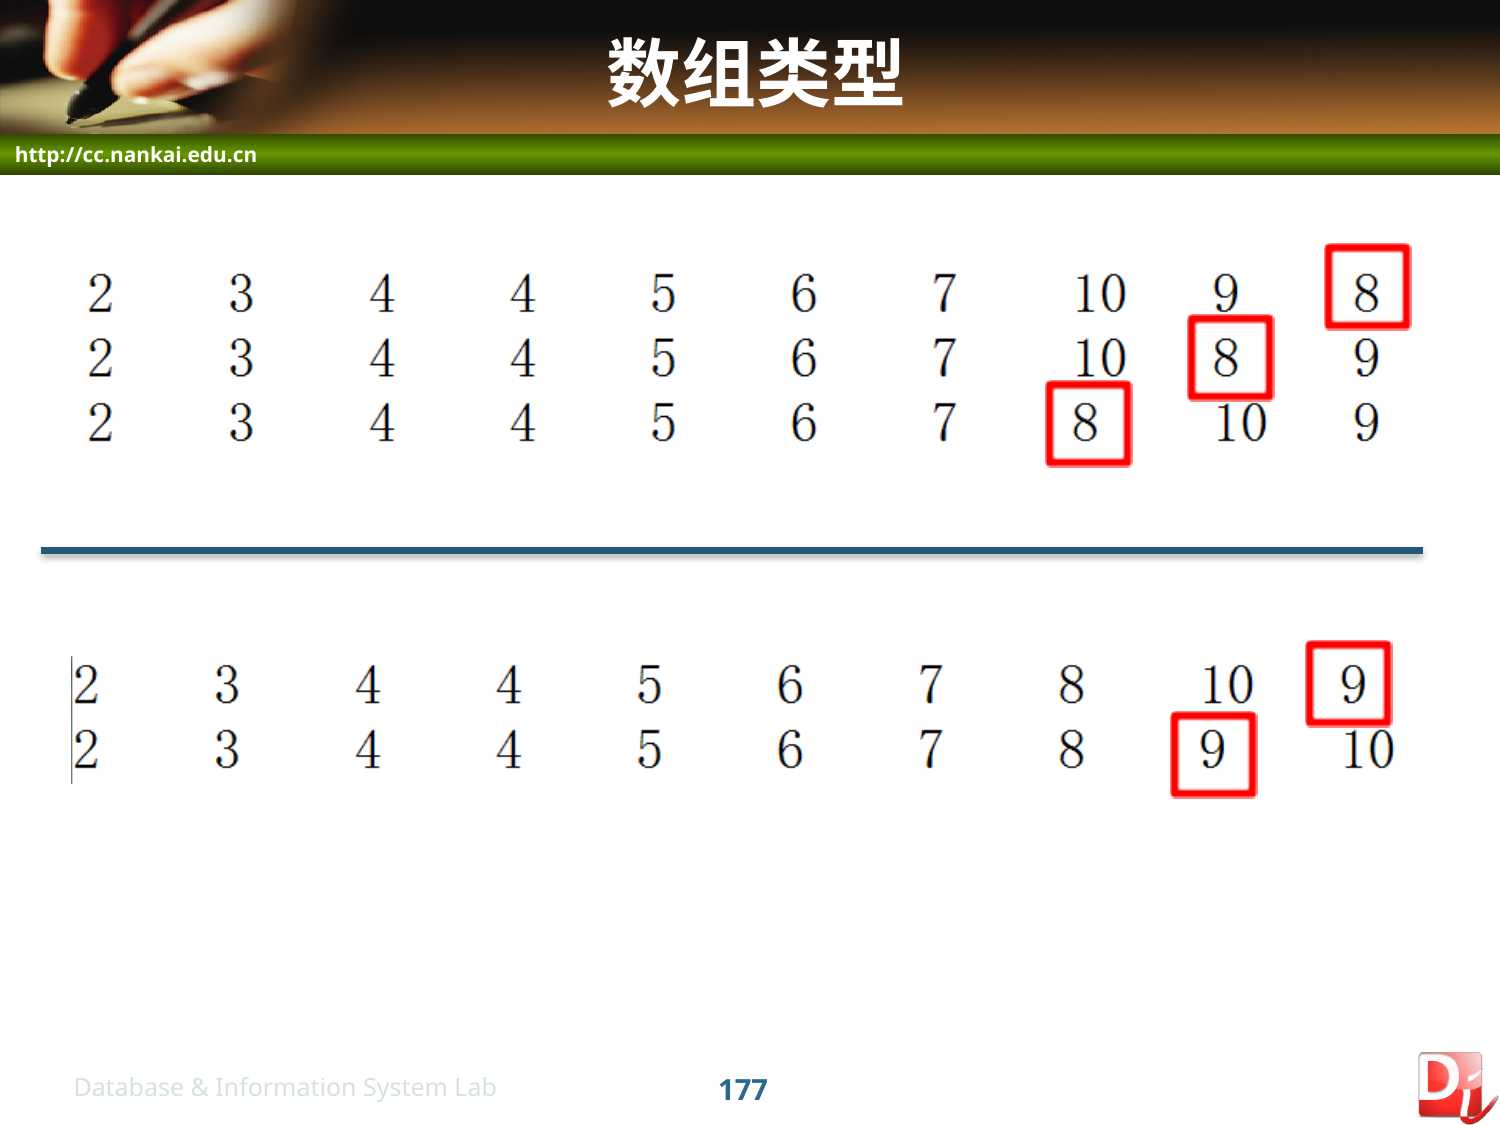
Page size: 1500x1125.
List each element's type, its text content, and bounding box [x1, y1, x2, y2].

footer Database & Information System Lab [58, 1064, 598, 1114]
picture [1045, 380, 1134, 469]
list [87, 268, 1401, 457]
picture [1323, 243, 1412, 332]
picture [0, 0, 1500, 134]
slide_number 177 [607, 1063, 880, 1112]
title 数组类型 [74, 24, 1438, 118]
picture [1417, 1052, 1500, 1125]
picture [71, 640, 1429, 799]
picture [1186, 314, 1275, 403]
